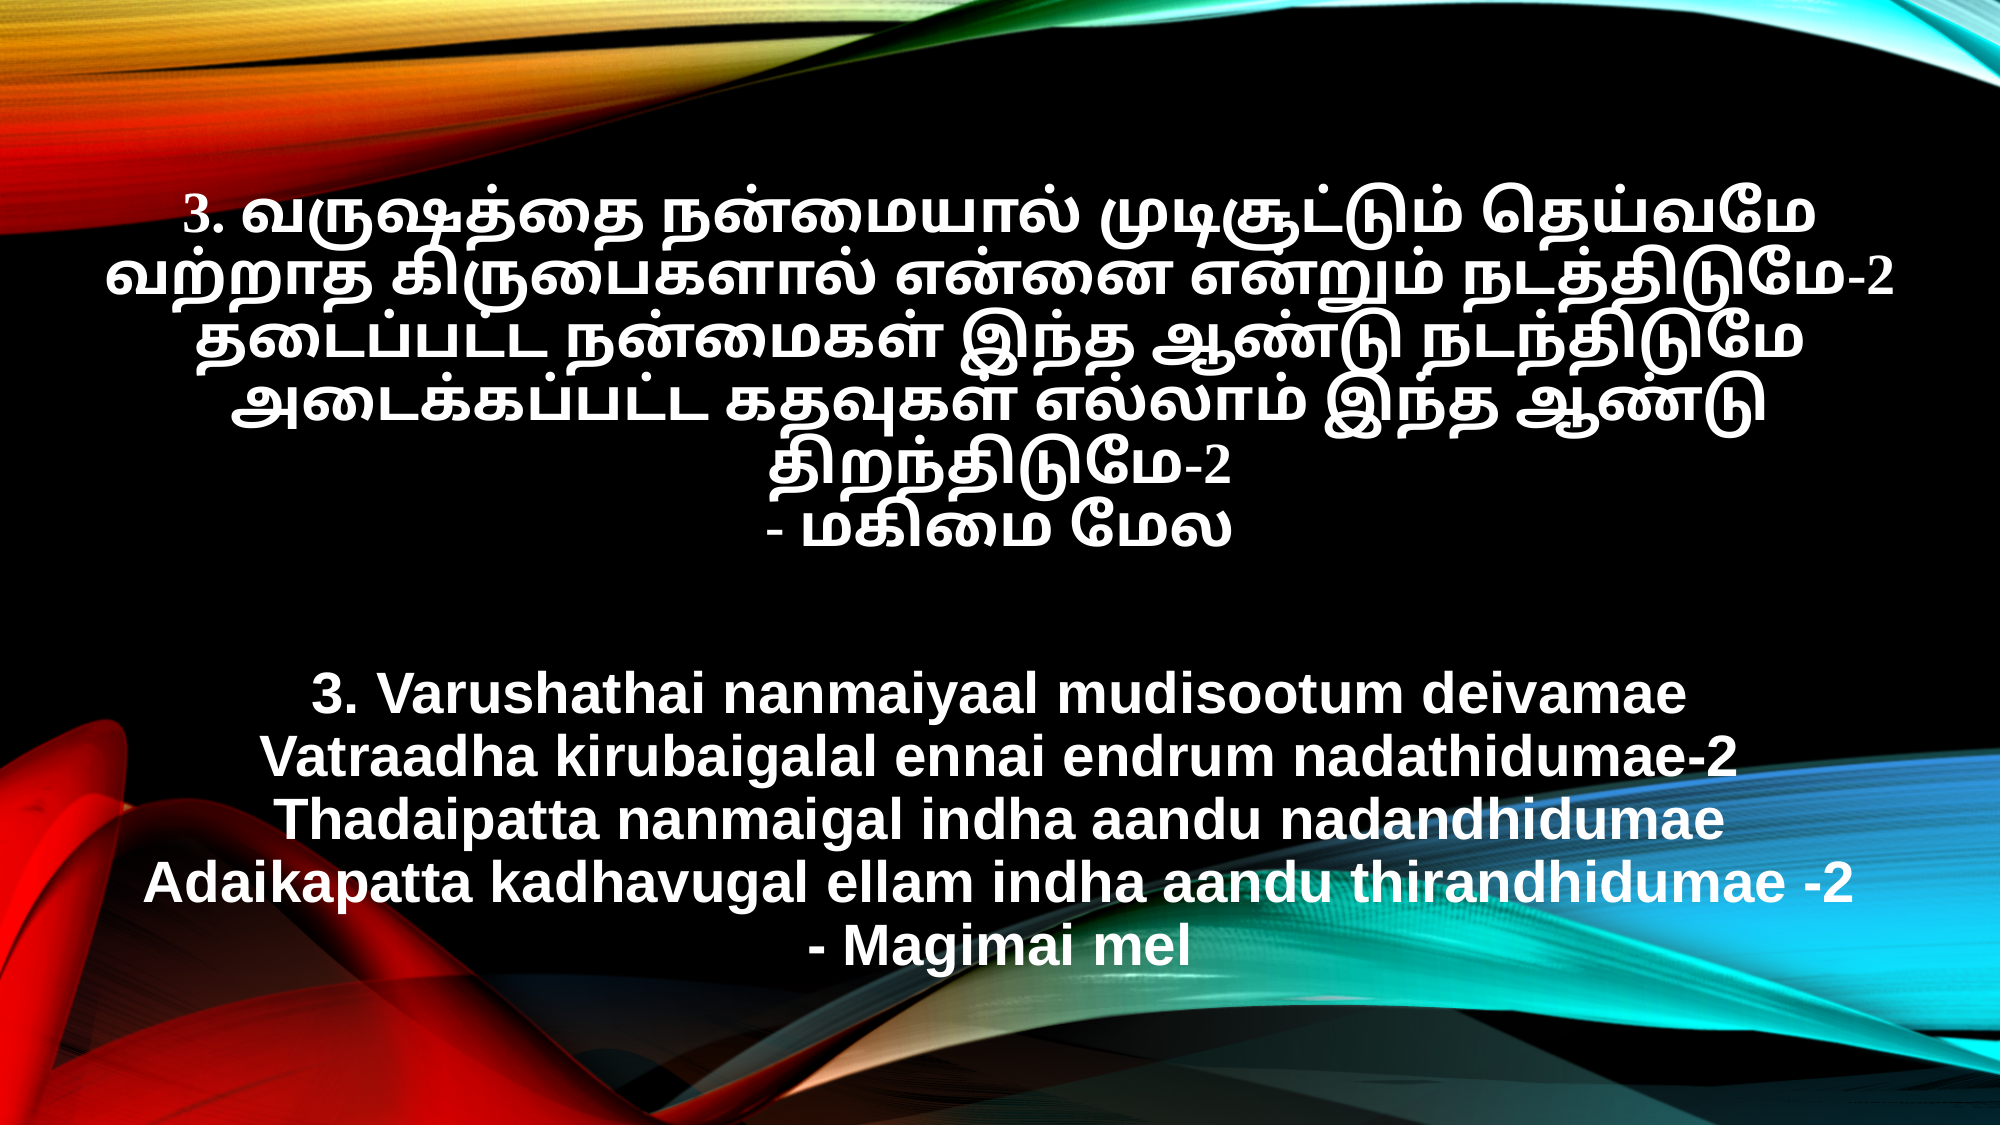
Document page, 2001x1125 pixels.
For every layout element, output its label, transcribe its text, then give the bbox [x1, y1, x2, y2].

subtitle 3. வருஷத்தை நன்மையால் முடிசூட்டும் தெய்வமே வற்றாத கிருபைகளால் என்னை என்றும் நடத்திடுமே-2 தடைப்பட்ட நன்மைகள் இந்த ஆண்டு நடந்திடுமே அடைக்கப்பட்ட கதவுகள் எல்லாம் இந்த ஆண்டு திறந்திடுமே-2 - மகிமை மேல 3. Varushathai nanmaiyaal mudisootum deivamae Vatraadha kirubaigalal ennai endrum nadathidumae-2 Thadaipatta nanmaigal indha aandu nadandhidumae Adaikapatta kadhavugal ellam indha aandu thirandhidumae -2 - Magimai mel [0, 0, 2000, 1125]
